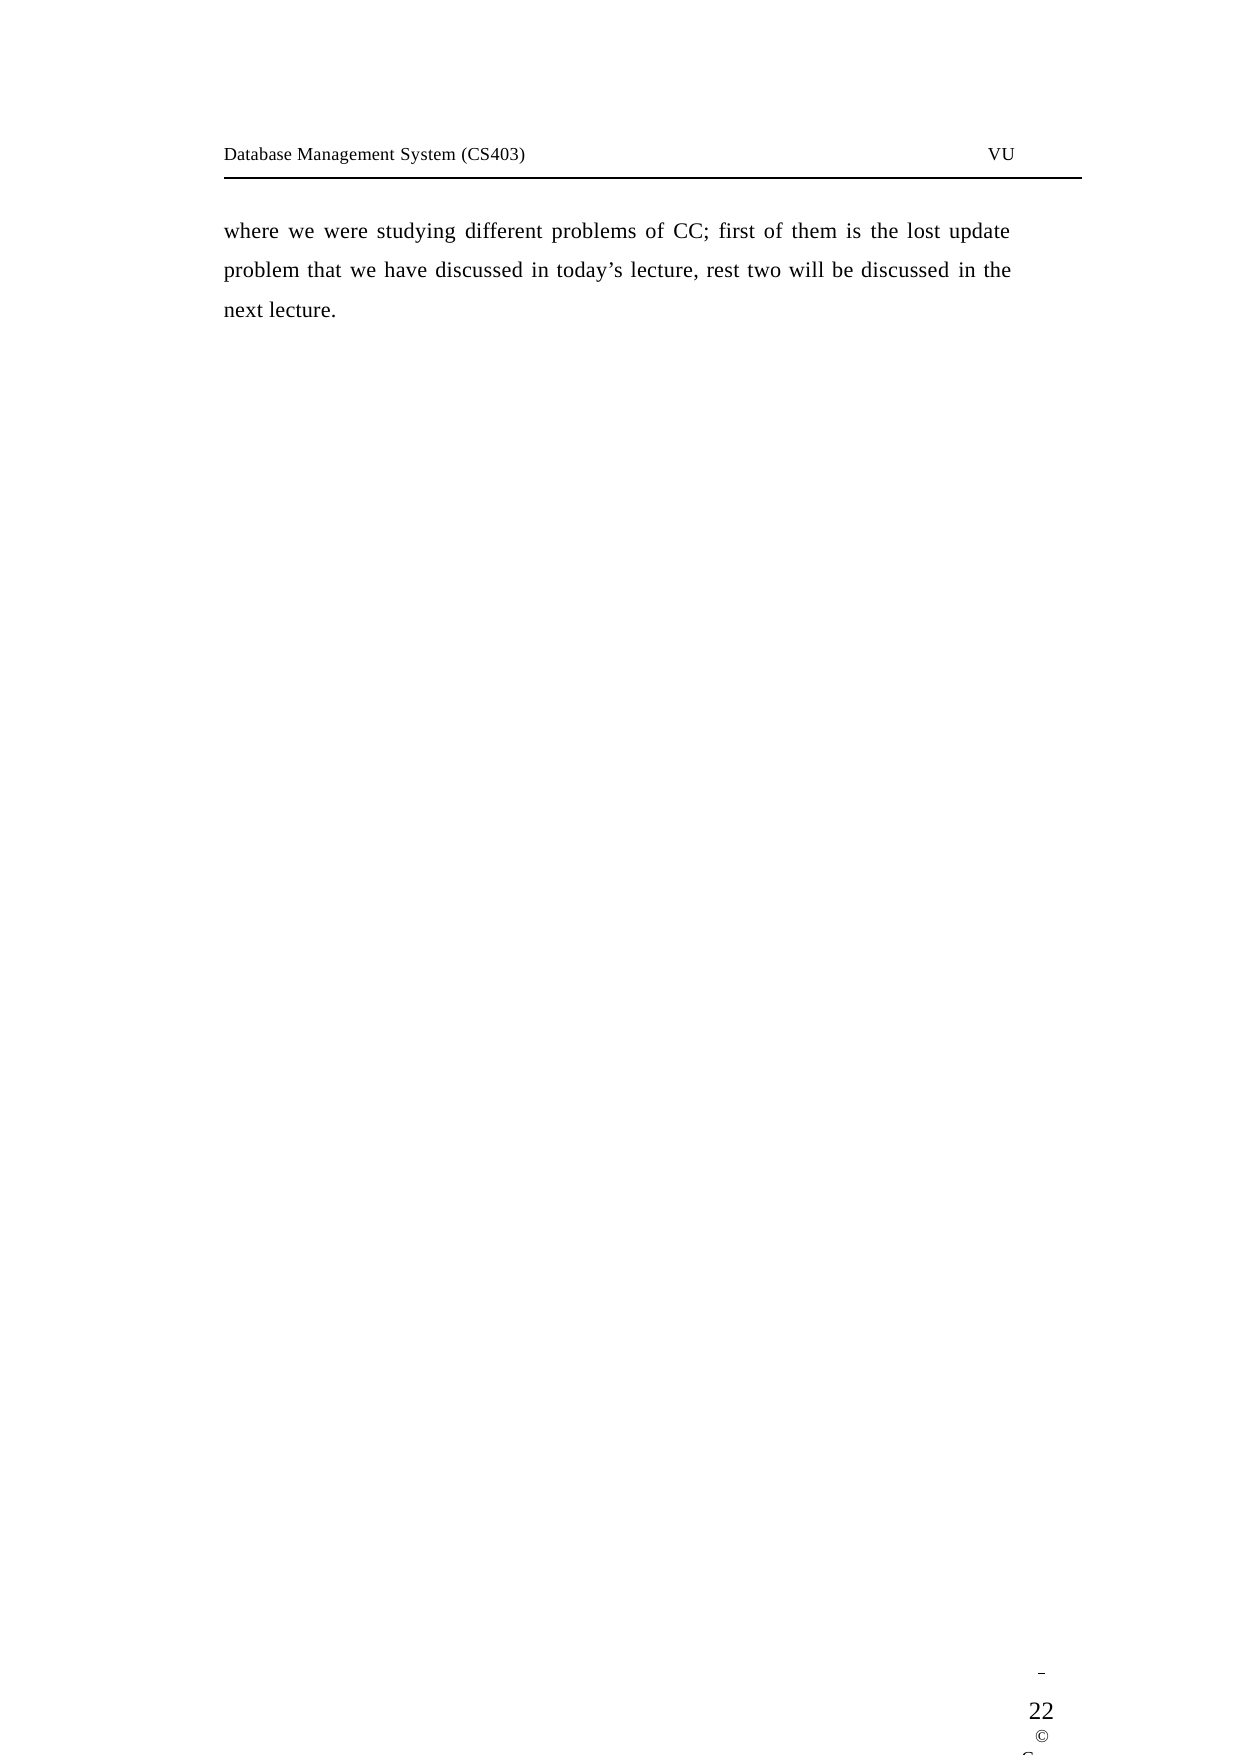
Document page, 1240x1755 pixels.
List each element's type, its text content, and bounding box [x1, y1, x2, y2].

text_box Database Management System (CS403) [221, 142, 532, 165]
text_box where we were studying different problems of CC; first of them is the lost update problem that we have discussed in today’s lecture, rest two will be discussed in the next lecture. [221, 203, 1021, 322]
text_box VU [985, 142, 1018, 165]
slide_number 22 © Copyright Virtual University of Pakistan [1019, 1651, 1065, 1755]
